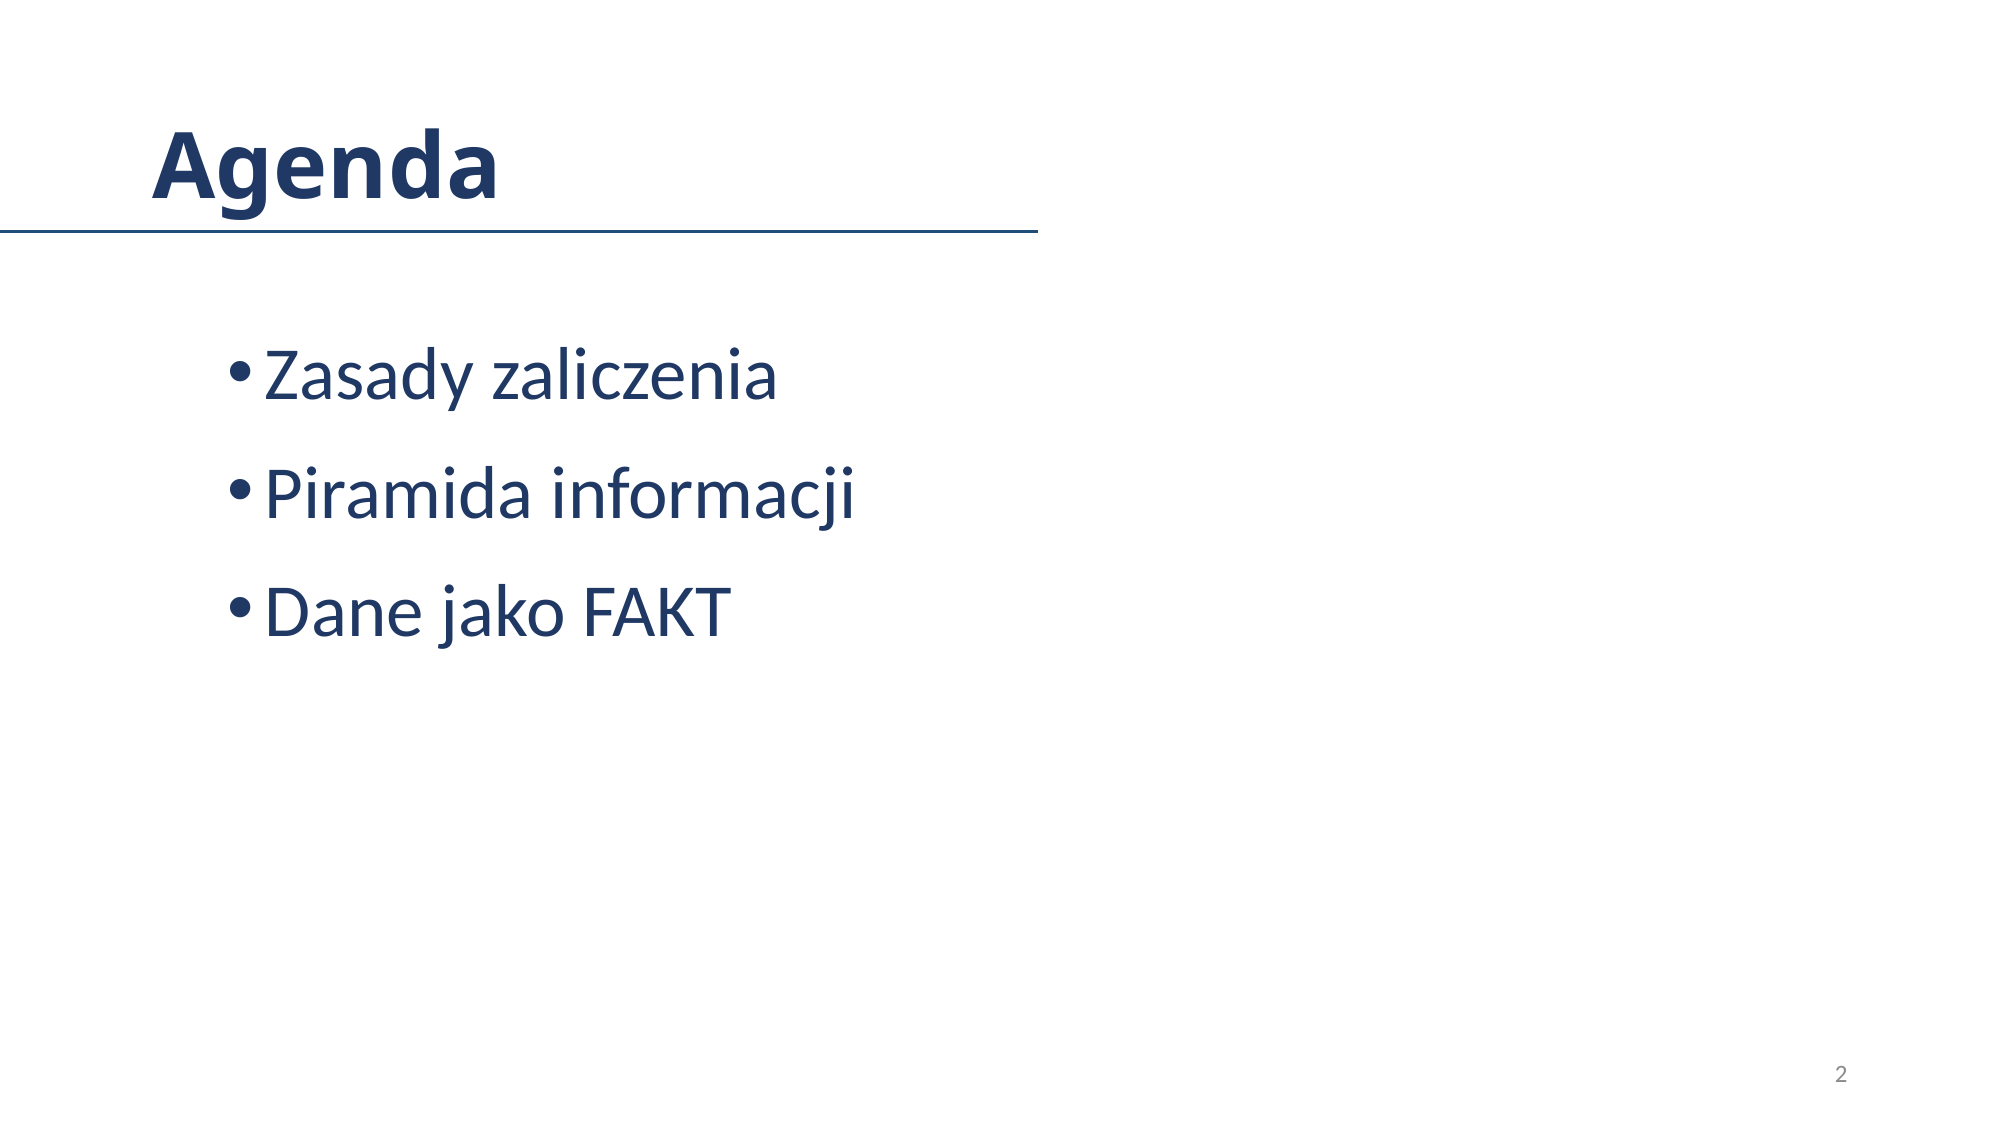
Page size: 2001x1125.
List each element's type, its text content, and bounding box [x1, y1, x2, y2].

title Agenda [137, 59, 1863, 278]
slide_number 2 [1412, 1042, 1863, 1103]
list Zasady zaliczenia Piramida informacji Dane jako FAKT [137, 299, 1863, 1066]
